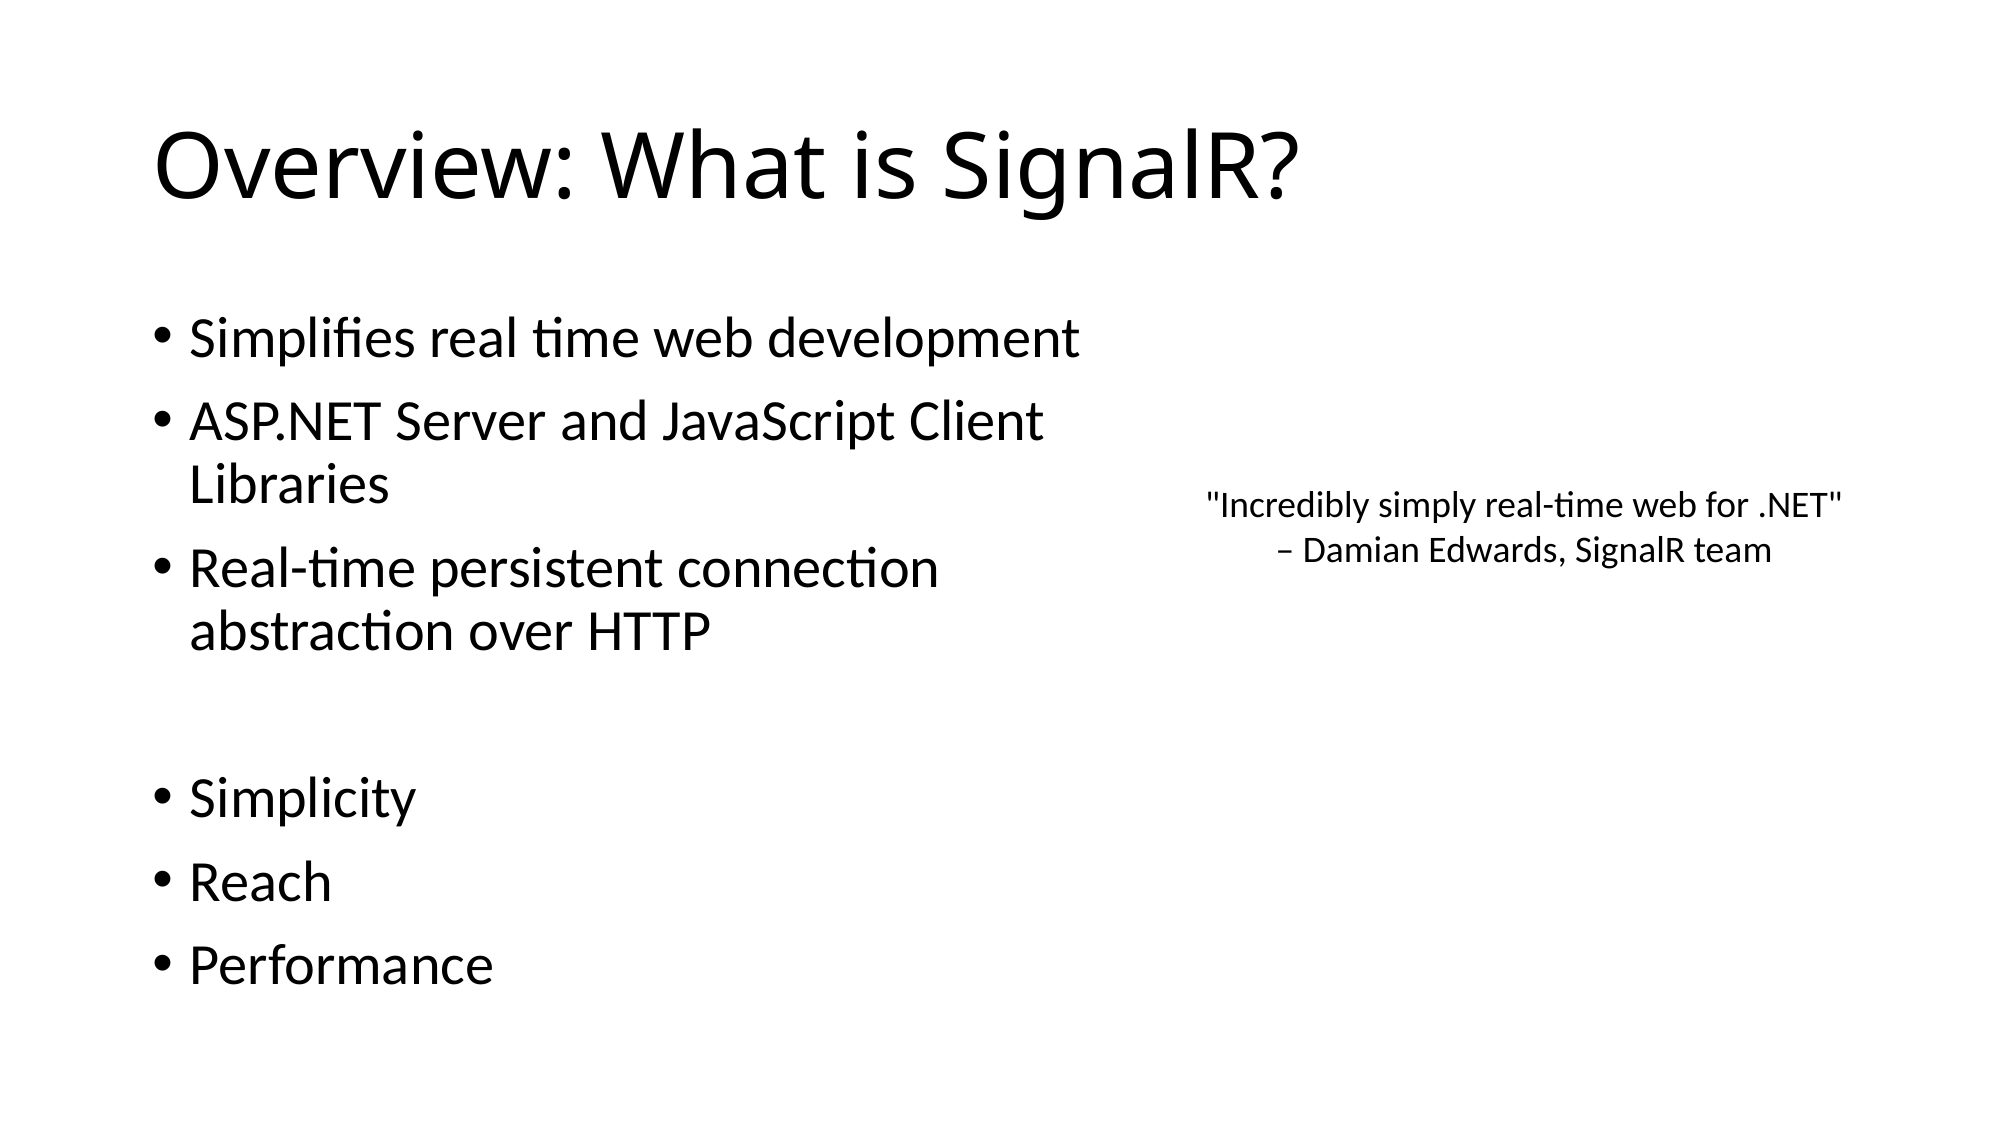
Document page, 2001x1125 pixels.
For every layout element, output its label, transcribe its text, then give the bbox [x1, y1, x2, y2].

text_box "Incredibly simply real-time web for .NET" – Damian Edwards, SignalR team [1186, 472, 1863, 623]
title Overview: What is SignalR? [137, 59, 1863, 278]
list Simplifies real time web development ASP.NET Server and JavaScript Client Libraries Real-time persistent connection abstraction over HTTP Simplicity Reach Performance [137, 299, 1151, 1125]
